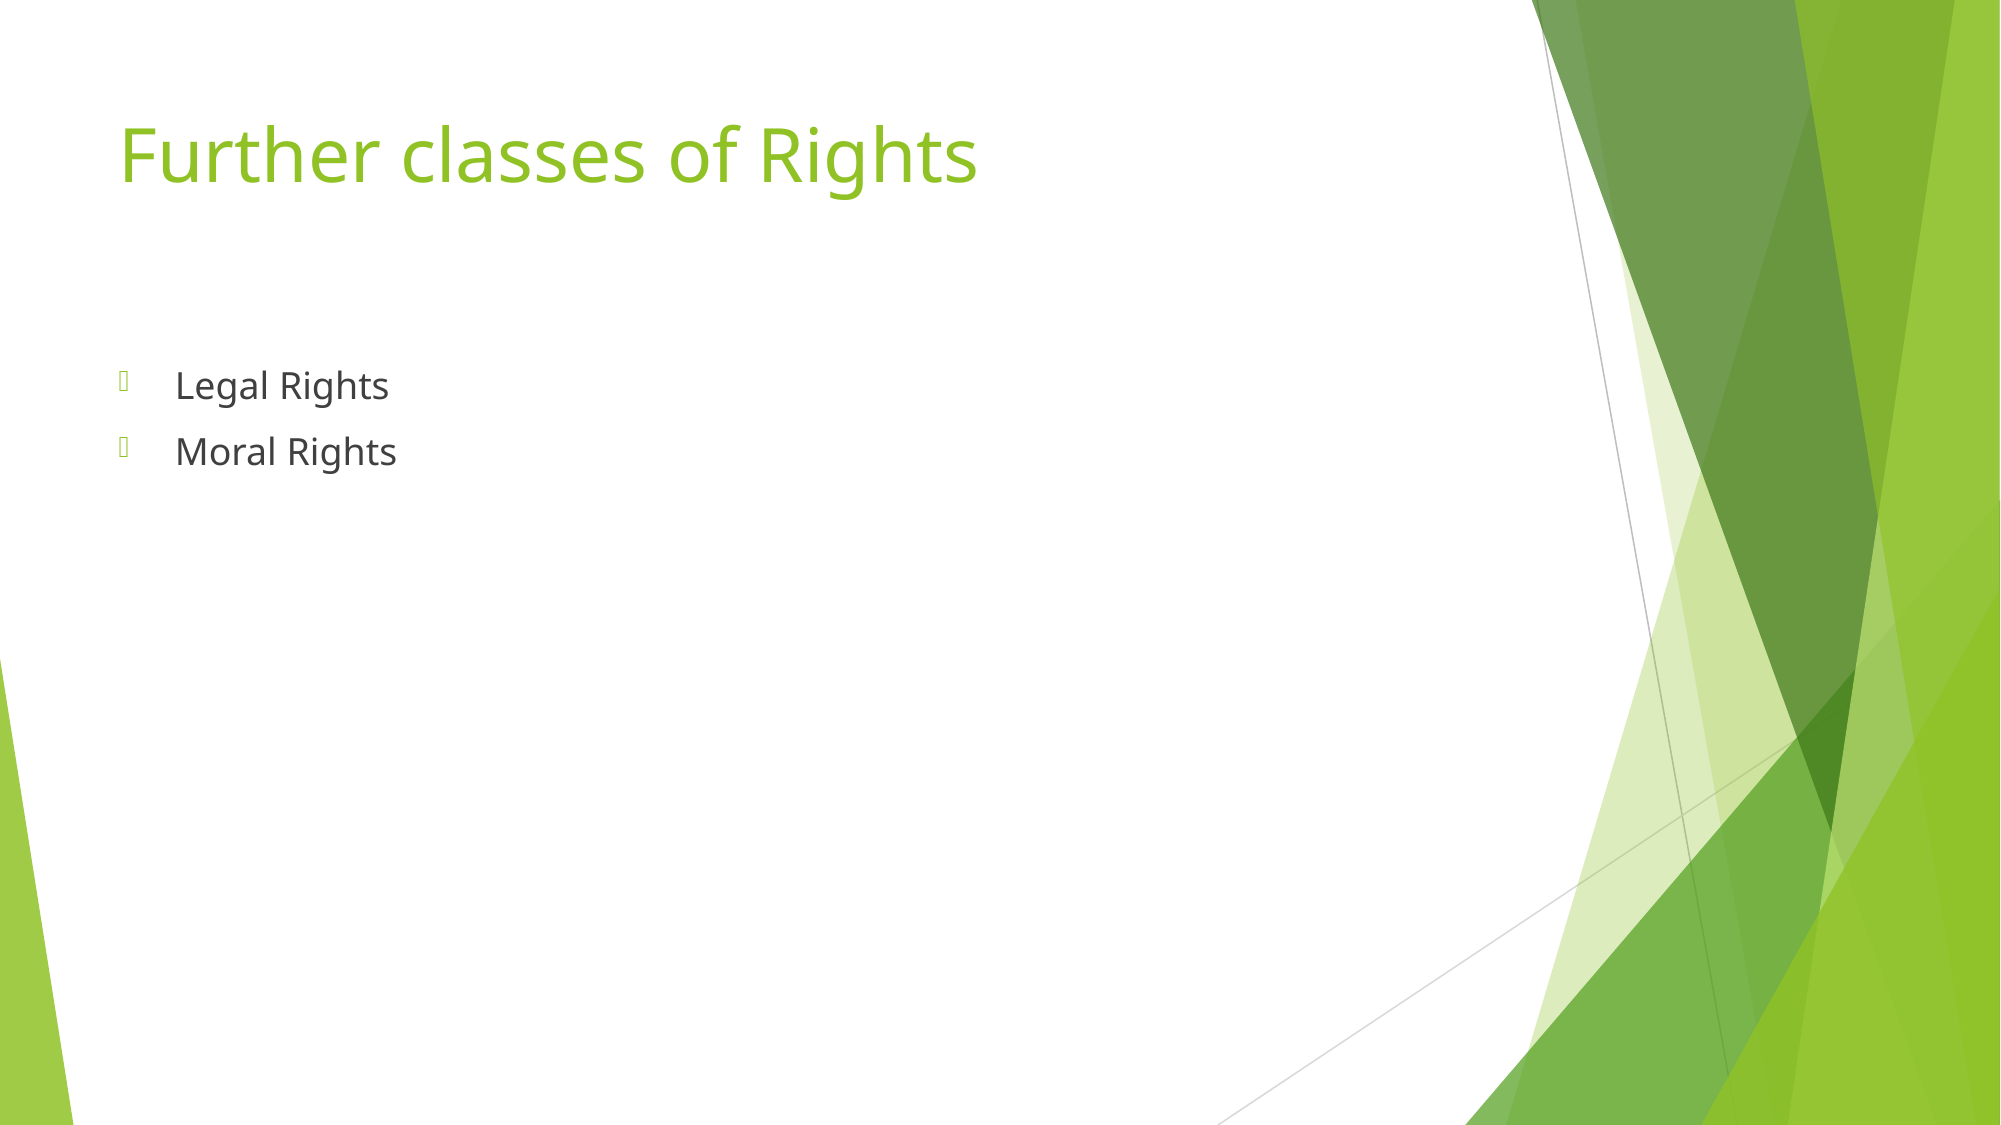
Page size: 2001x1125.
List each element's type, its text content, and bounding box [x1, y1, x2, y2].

list Legal Rights Moral Rights [110, 353, 1522, 992]
title Further classes of Rights [110, 99, 1522, 318]
